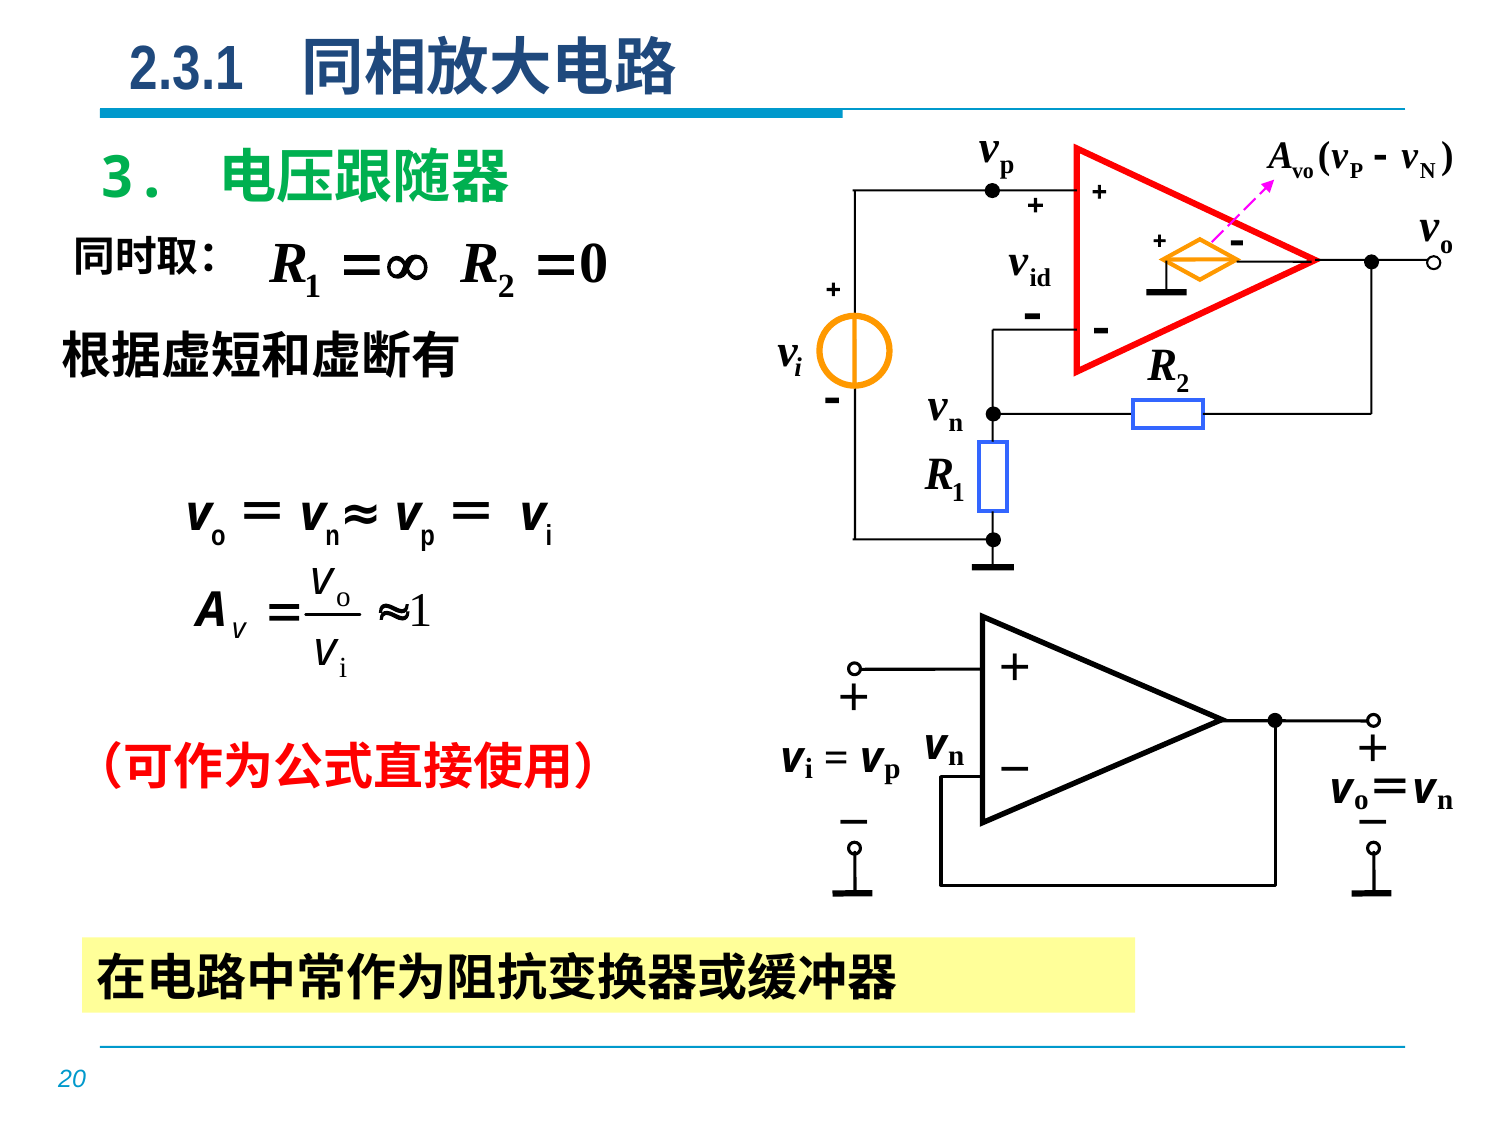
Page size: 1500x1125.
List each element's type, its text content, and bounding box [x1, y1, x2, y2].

text_box vo＝vn≈ vp＝ vi [171, 444, 609, 559]
text_box 3. 电压跟随器 [84, 131, 747, 216]
title 2.3.1 同相放大电路 [114, 11, 1410, 118]
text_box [58, 222, 612, 304]
text_box 在电路中常作为阻抗变换器或缓冲器 [82, 937, 1136, 1013]
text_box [761, 609, 1462, 898]
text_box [761, 116, 1462, 568]
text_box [183, 543, 437, 691]
text_box （可作为公式直接使用） [58, 714, 756, 802]
text_box 根据虚短和虚断有 [46, 304, 756, 392]
